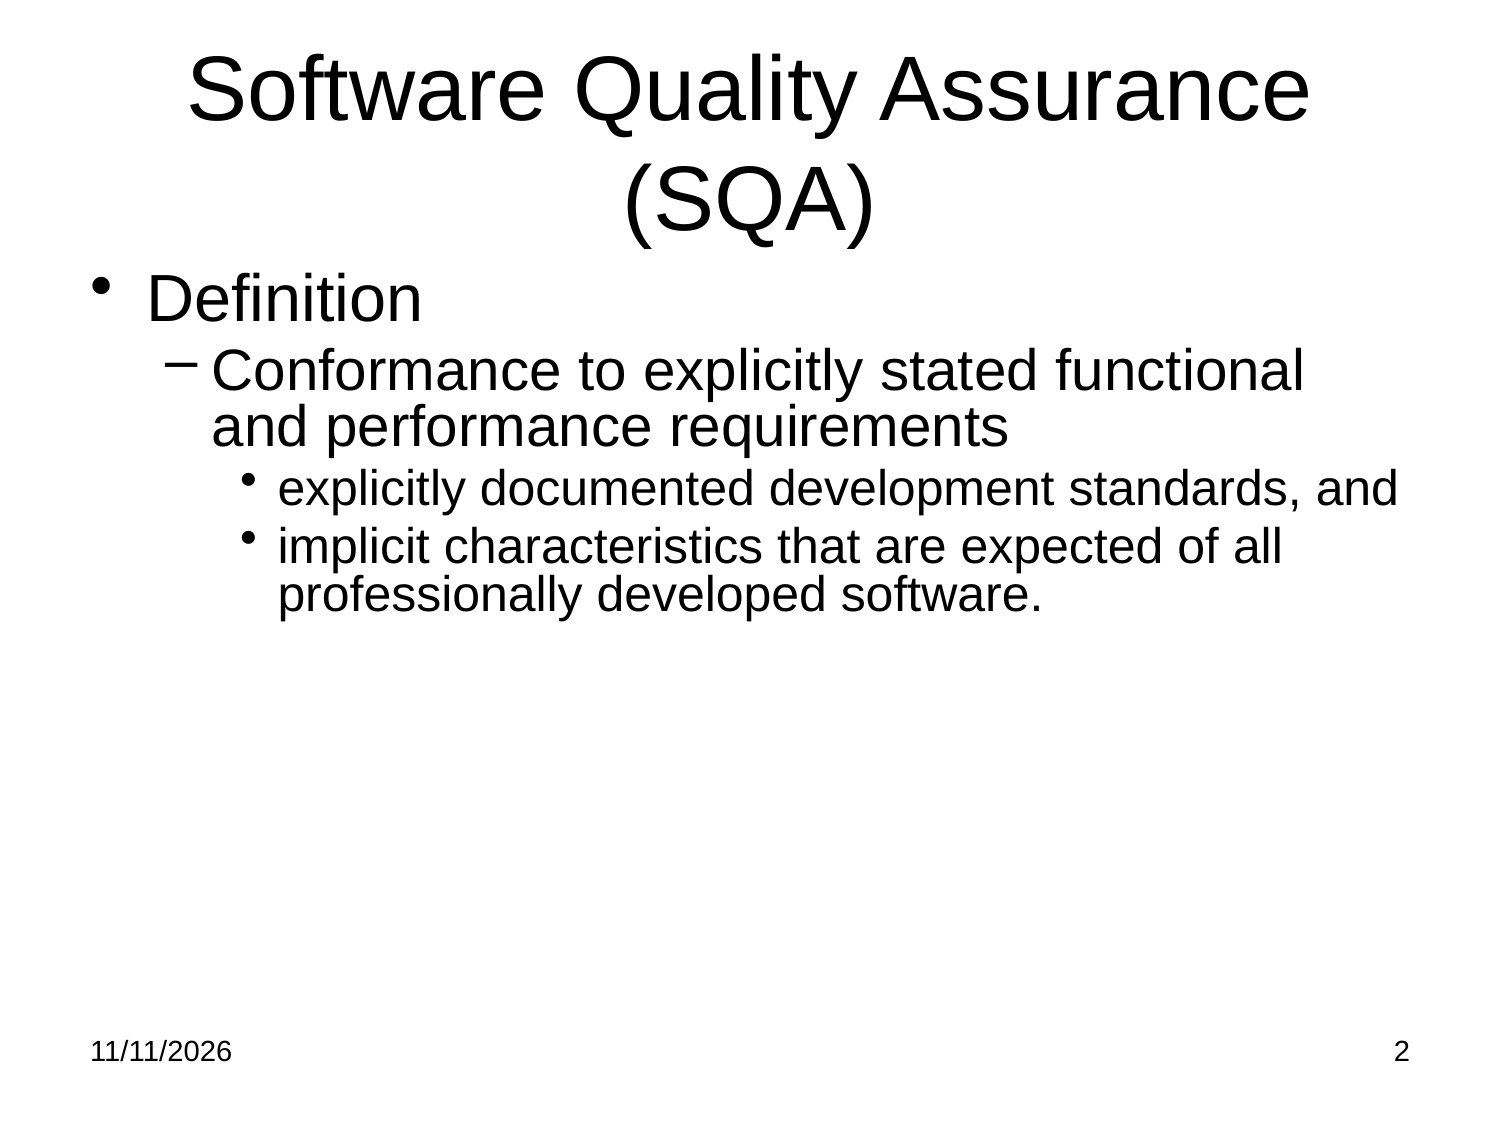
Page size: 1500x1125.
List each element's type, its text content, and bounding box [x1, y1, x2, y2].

slide_number 2 [1074, 1024, 1426, 1103]
list Definition Conformance to explicitly stated functional and performance requirements explicitly documented development standards, and implicit characteristics that are expected of all professionally developed software. [74, 262, 1426, 1006]
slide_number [74, 1024, 426, 1103]
title Software Quality Assurance (SQA) [74, 44, 1426, 233]
